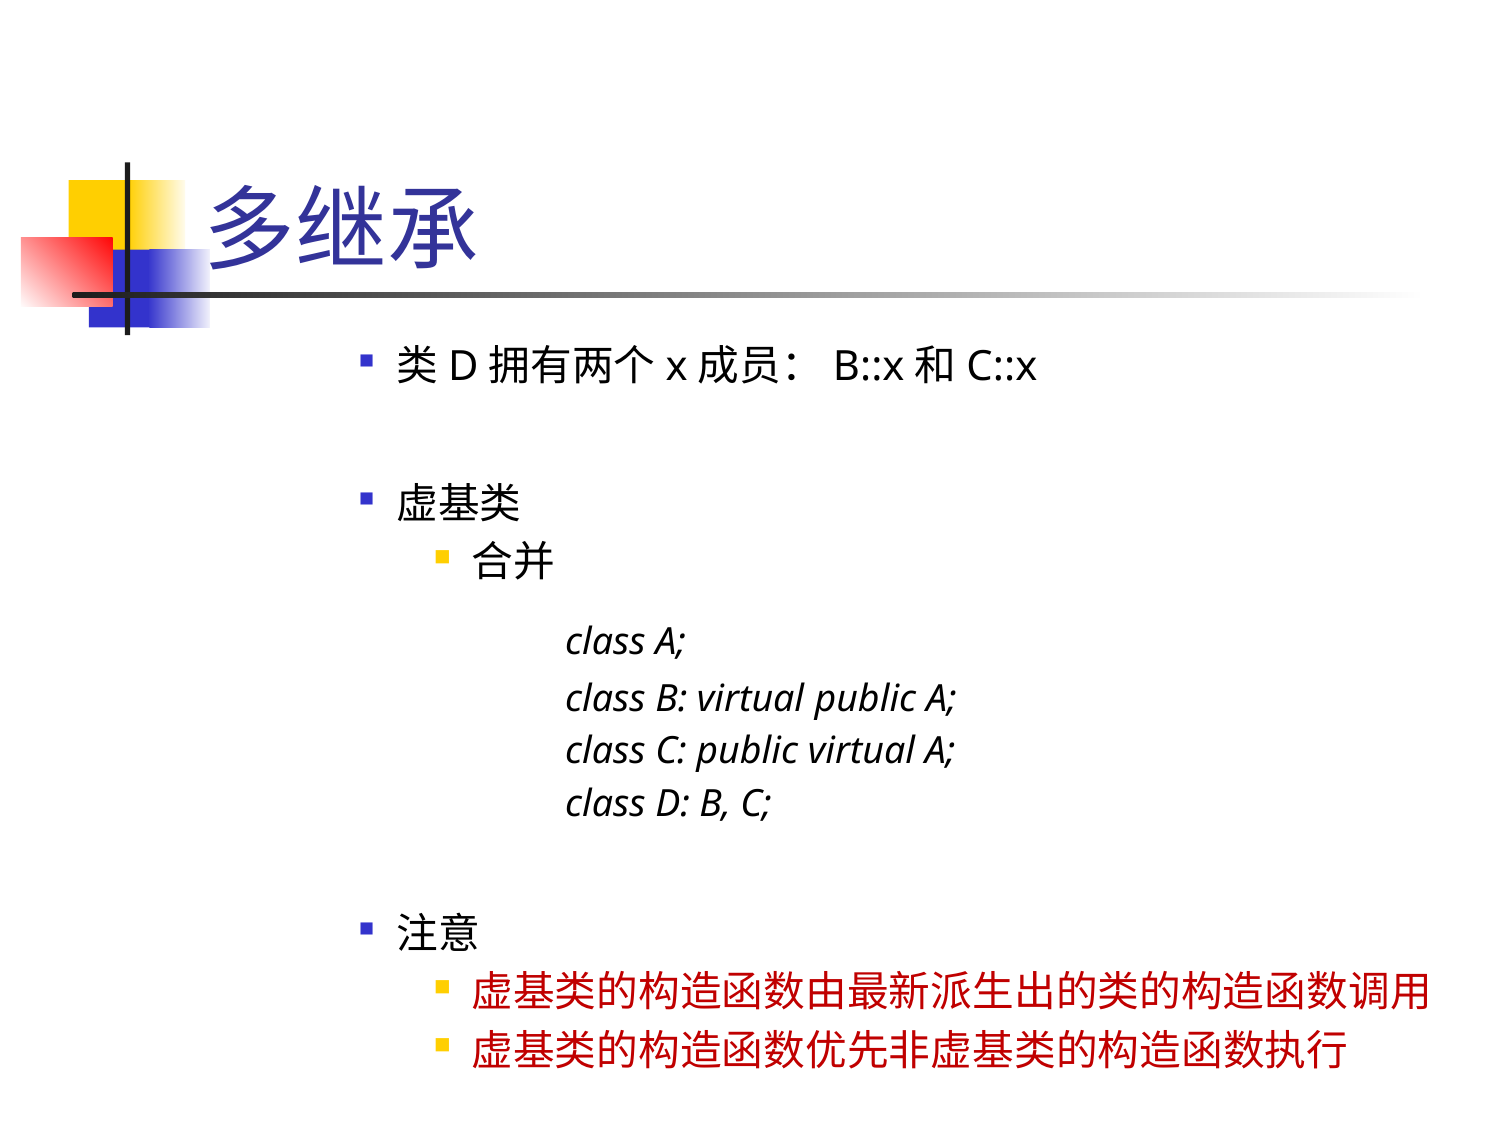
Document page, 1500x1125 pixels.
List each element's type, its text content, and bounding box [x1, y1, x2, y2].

list 类D拥有两个x成员：B::x和C::x 虚基类 合并 class A; class B: virtual public A; class C: public virtual A; class D: B, C; 注意 虚基类的构造函数由最新派生出的类的构造函数调用 虚基类的构造函数优先非虚基类的构造函数执行 [193, 331, 1463, 1075]
title 多继承 [188, 101, 1468, 289]
